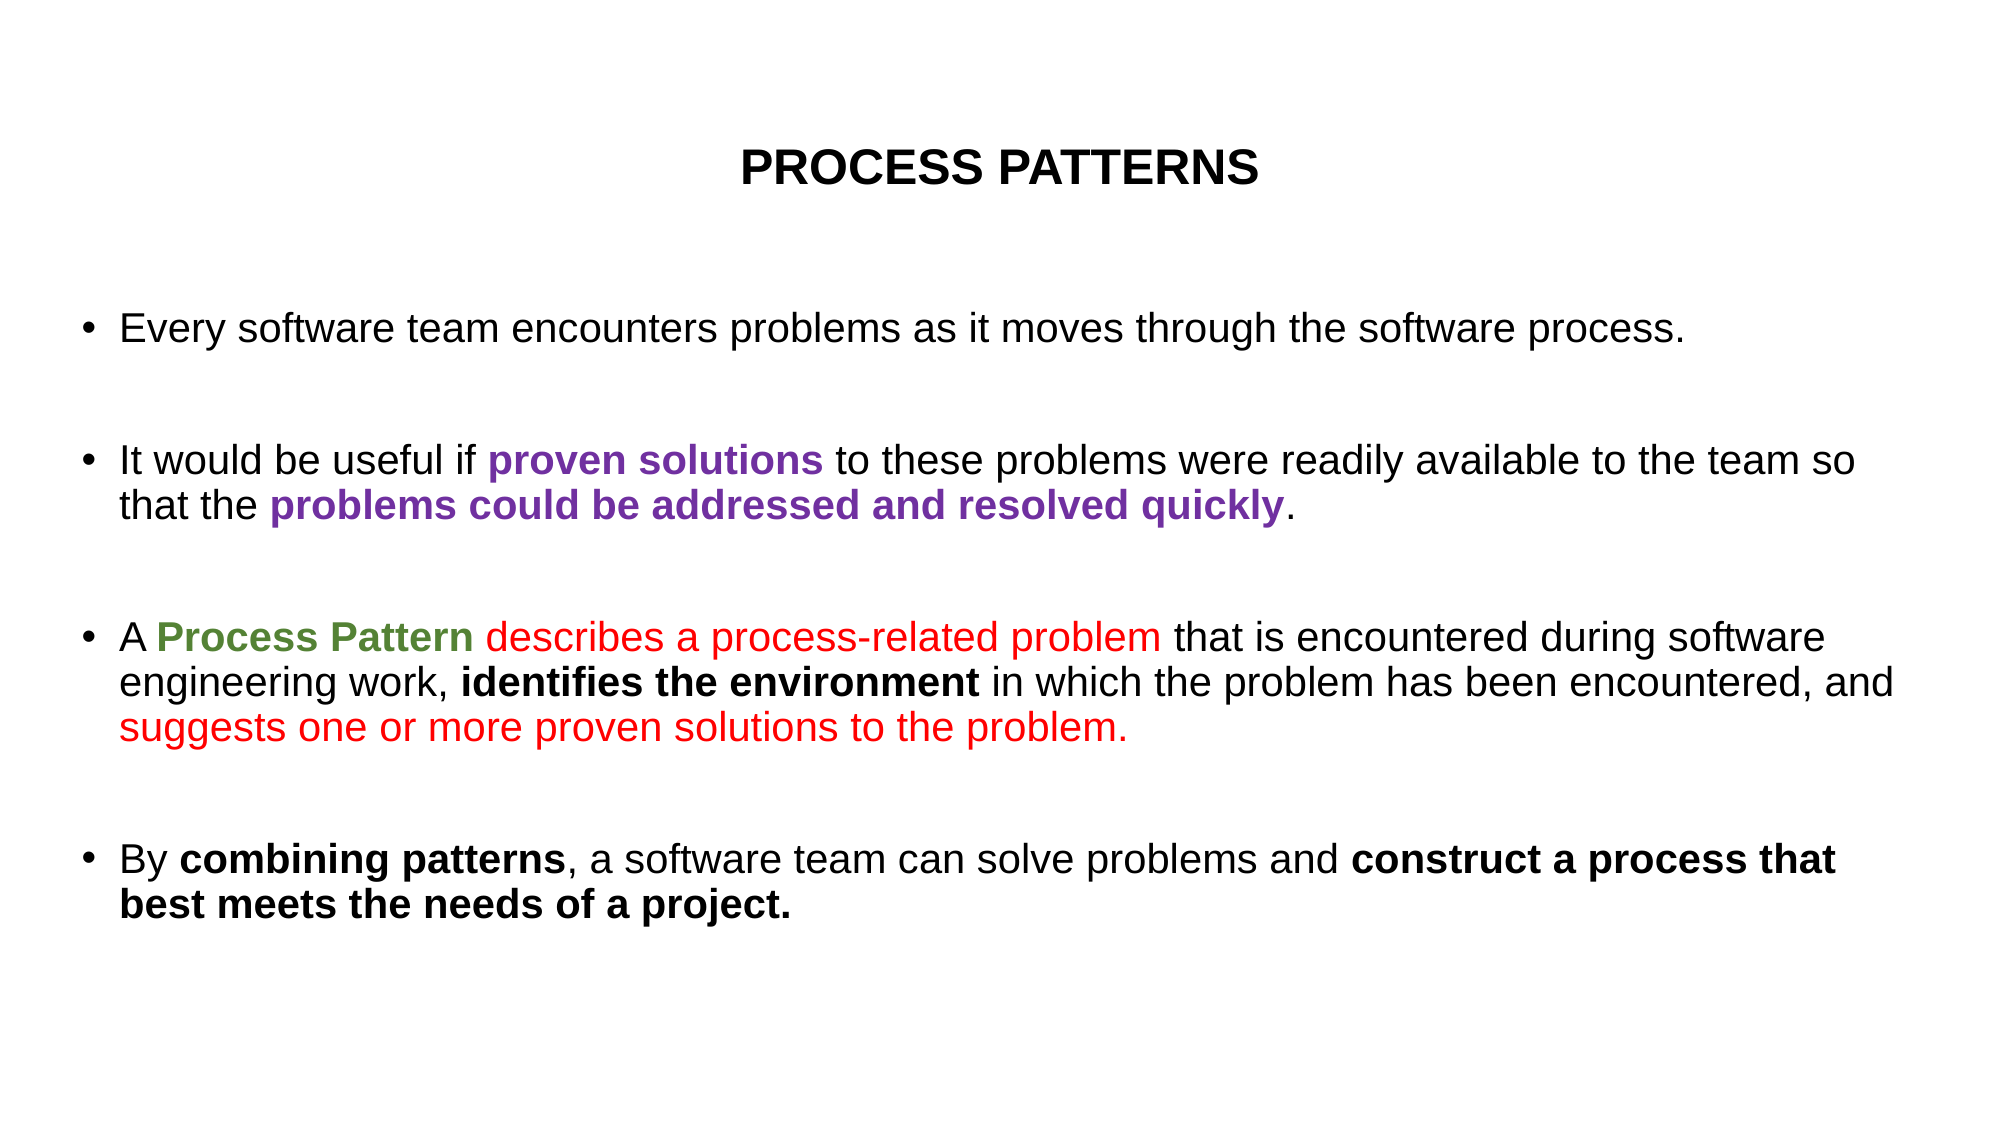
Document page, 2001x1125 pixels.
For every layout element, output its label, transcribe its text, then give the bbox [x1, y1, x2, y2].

list Every software team encounters problems as it moves through the software process. It would be useful if proven solutions to these problems were readily available to the team so that the problems could be addressed and resolved quickly. A Process Pattern describes a process-related problem that is encountered during software engineering work, identifies the environment in which the problem has been encountered, and suggests one or more proven solutions to the problem. By combining patterns, a software team can solve problems and construct a process that best meets the needs of a project. [66, 299, 1914, 1014]
title PROCESS PATTERNS [137, 59, 1863, 278]
